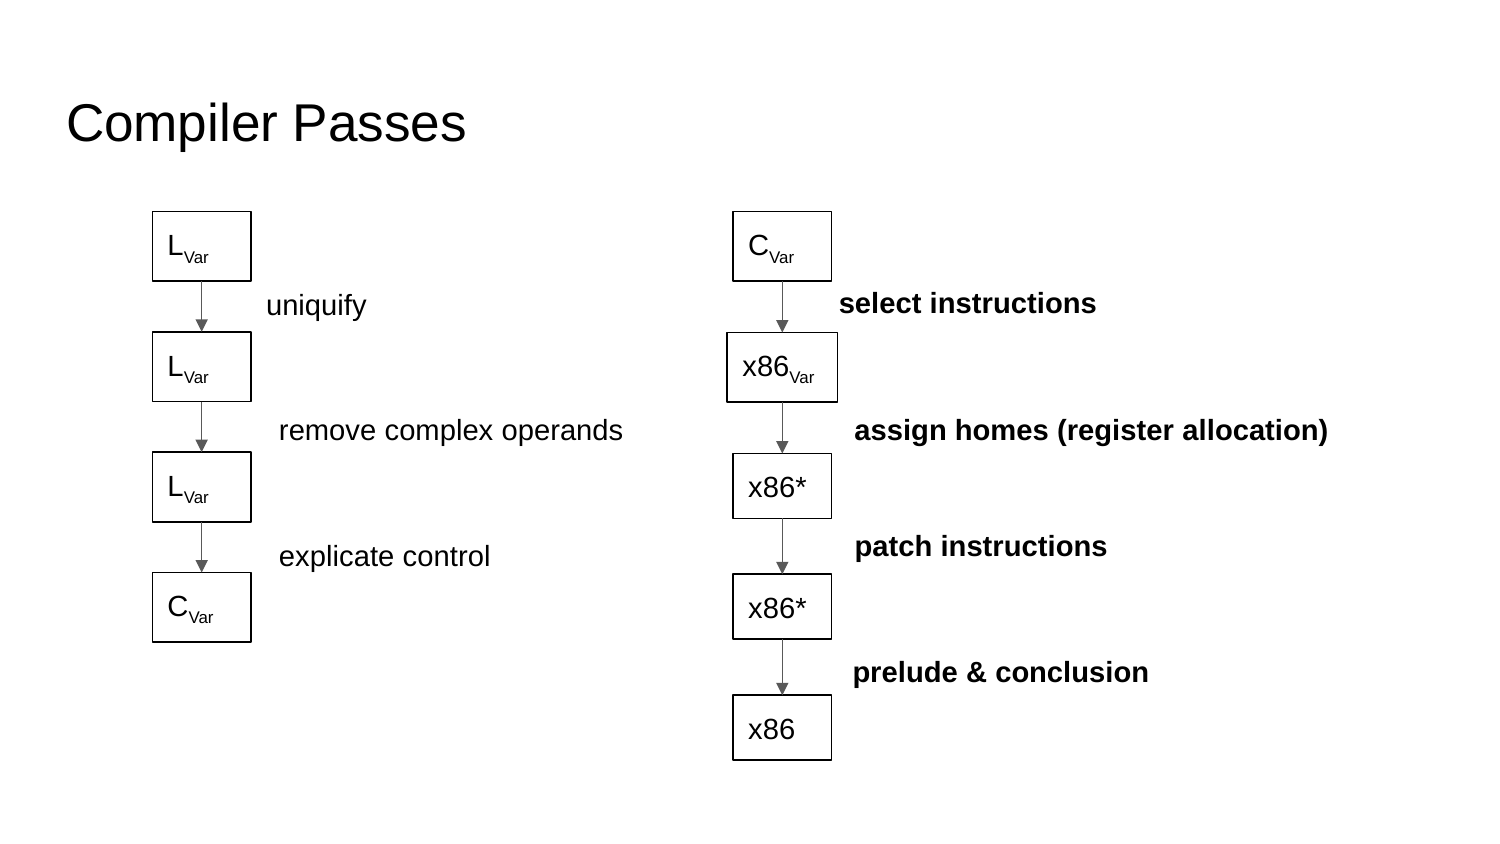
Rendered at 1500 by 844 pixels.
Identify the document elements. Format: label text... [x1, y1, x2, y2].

text_box explicate control [264, 521, 595, 587]
text_box x86* [733, 574, 832, 640]
text_box x86Var [727, 332, 838, 403]
text_box select instructions [823, 269, 1283, 335]
text_box CVar [733, 211, 832, 282]
text_box uniquify [250, 271, 476, 337]
text_box LVar [152, 211, 251, 282]
text_box prelude & conclusion [837, 637, 1212, 703]
text_box CVar [152, 572, 251, 643]
title Compiler Passes [51, 72, 1449, 167]
text_box x86* [733, 453, 832, 519]
text_box LVar [152, 452, 251, 522]
text_box assign homes (register allocation) [839, 396, 1407, 462]
text_box x86 [733, 695, 832, 761]
text_box LVar [152, 331, 251, 402]
text_box remove complex operands [263, 396, 678, 462]
text_box patch instructions [839, 512, 1192, 578]
